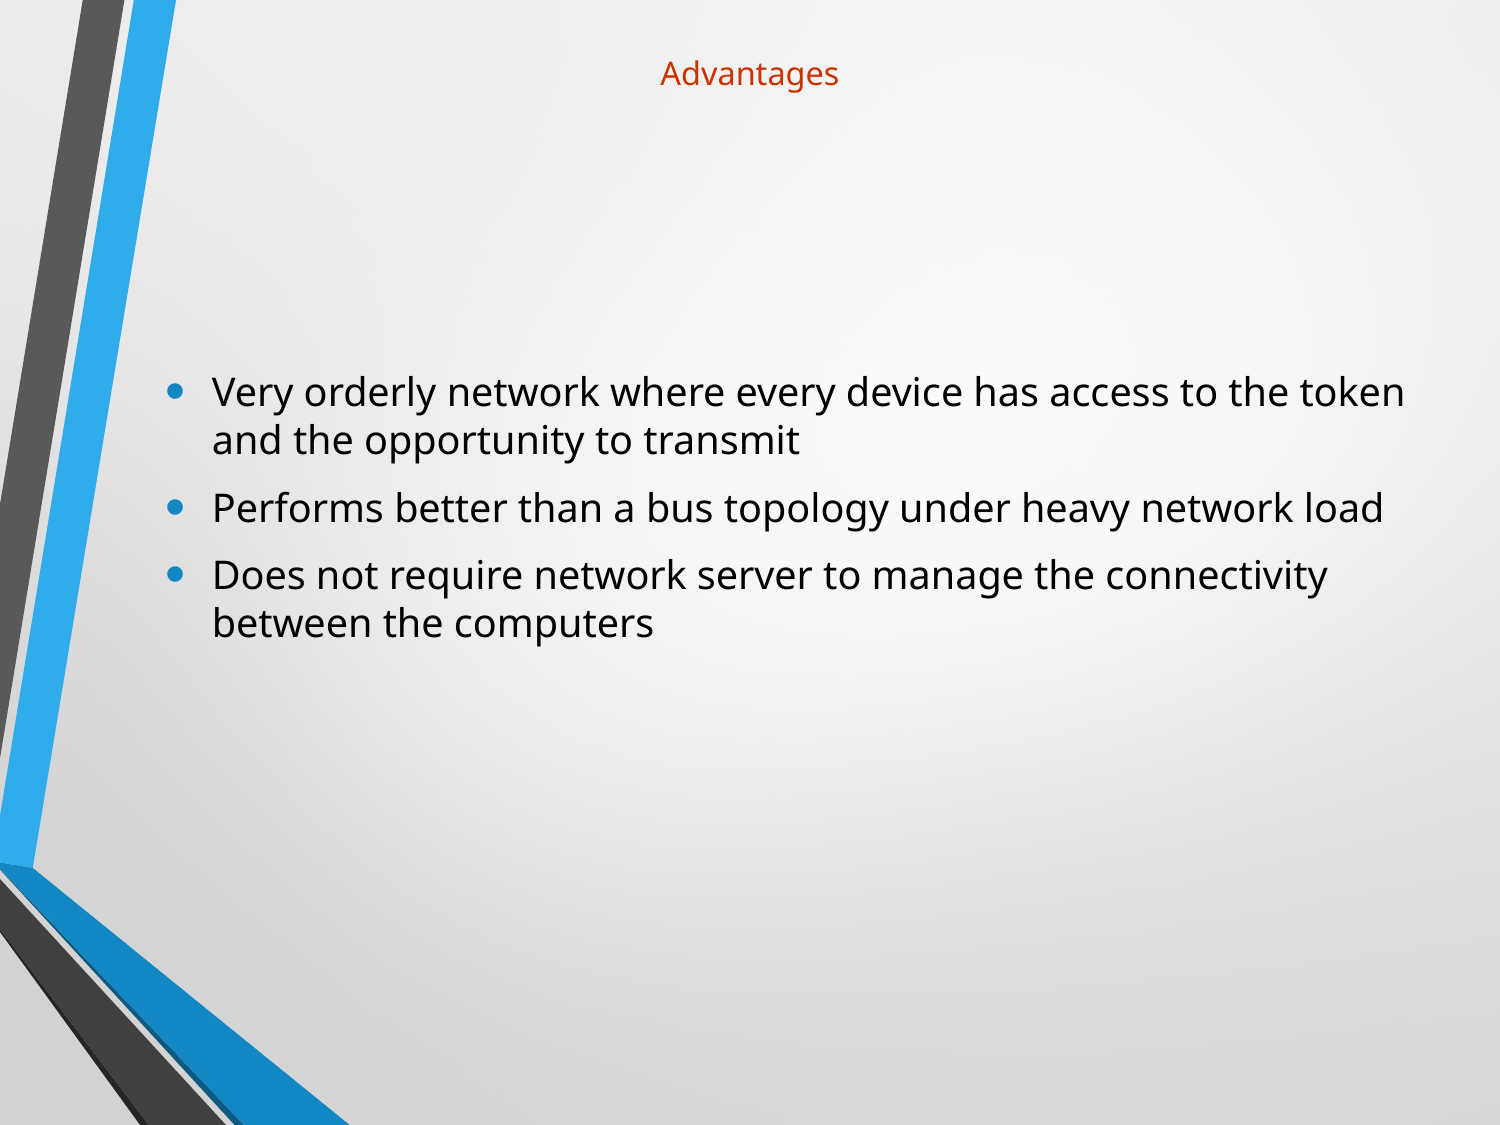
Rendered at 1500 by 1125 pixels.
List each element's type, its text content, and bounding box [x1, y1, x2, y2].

list Very orderly network where every device has access to the token and the opportunity to transmit Performs better than a bus topology under heavy network load Does not require network server to manage the connectivity between the computers [150, 262, 1425, 750]
title Advantages [75, 45, 1425, 101]
